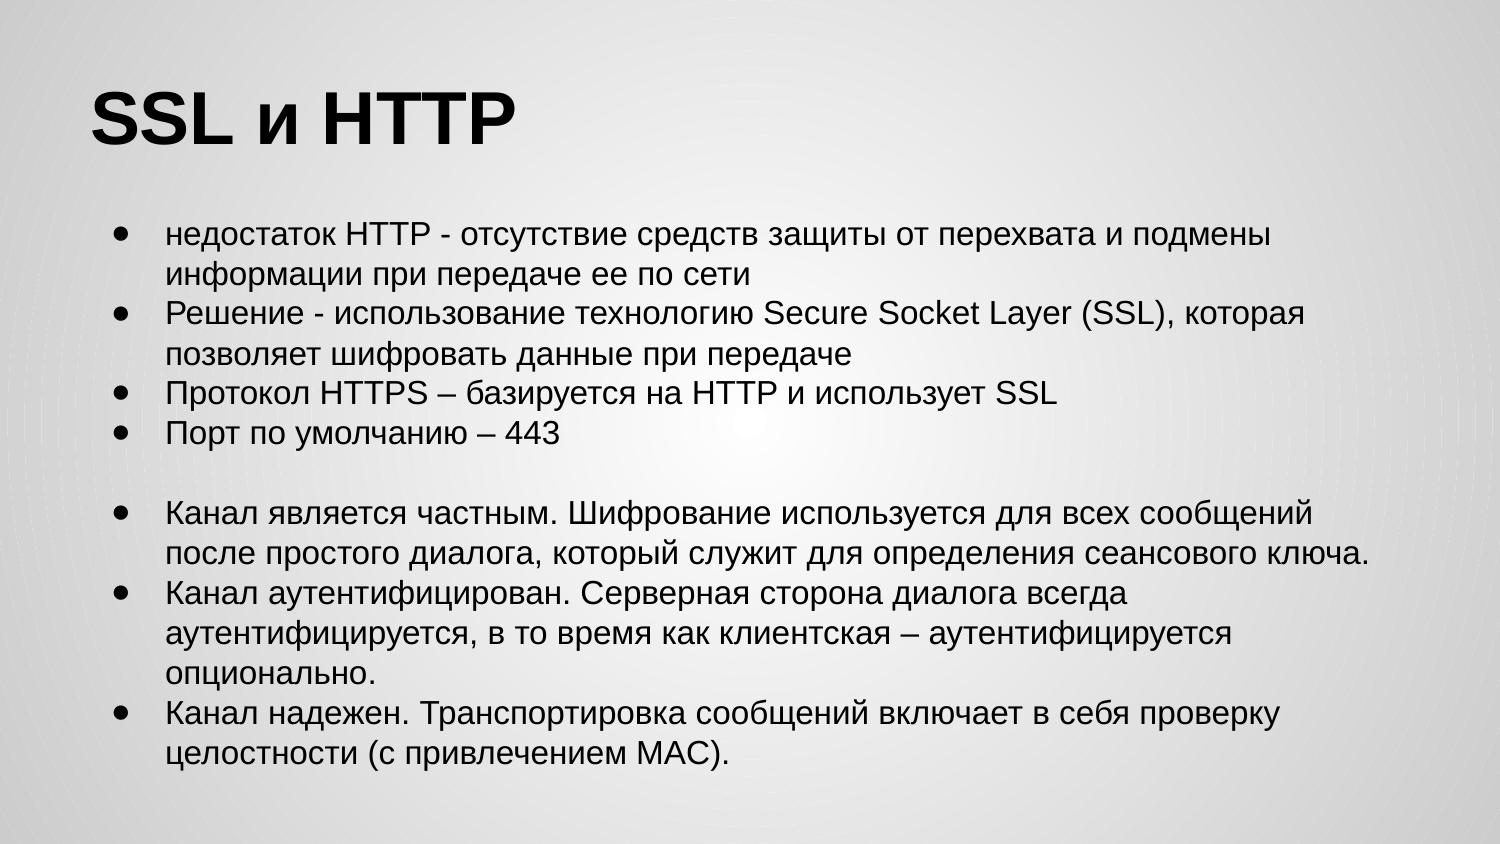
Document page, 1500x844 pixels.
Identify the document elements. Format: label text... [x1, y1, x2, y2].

list недостаток HTTP - отсутствие средств защиты от перехвата и подмены информации при передаче ее по сети Решение - использование технологию Secure Socket Layer (SSL), которая позволяет шифровать данные при передаче Протокол HTTPS – базируется на HTTP и использует SSL Порт по умолчанию – 443 Канал является частным. Шифрование используется для всех сообщений после простого диалога, который служит для определения сеансового ключа. Канал аутентифицирован. Серверная сторона диалога всегда аутентифицируется, в то время как клиентская – аутентифицируется опционально. Канал надежен. Транспортировка сообщений включает в себя проверку целостности (с привлечением MAC). [75, 196, 1425, 808]
title SSL и HTTP [75, 33, 1425, 175]
